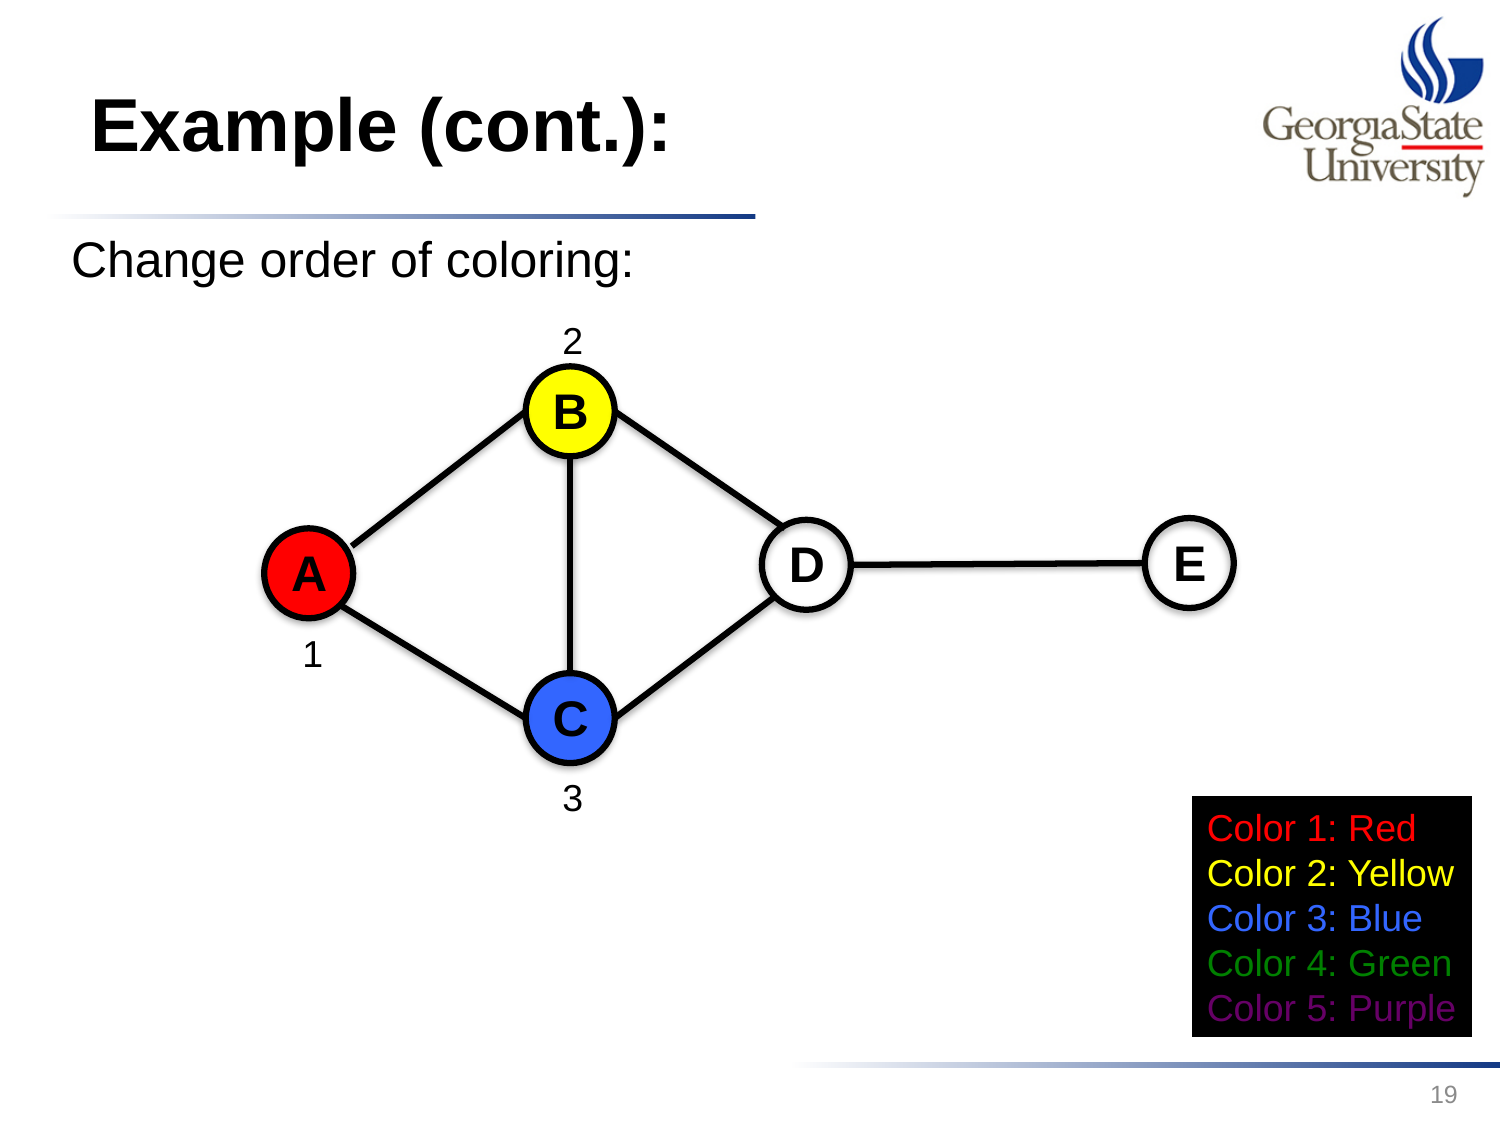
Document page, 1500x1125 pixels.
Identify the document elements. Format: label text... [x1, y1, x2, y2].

picture [1247, 0, 1500, 216]
slide_number 19 [1123, 1064, 1474, 1124]
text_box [263, 528, 354, 619]
text_box 3 [547, 774, 598, 827]
text_box Change order of coloring: [56, 220, 650, 296]
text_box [614, 411, 786, 529]
text_box 1 [287, 627, 334, 682]
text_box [351, 411, 527, 547]
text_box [614, 596, 776, 719]
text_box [850, 562, 1145, 566]
text_box 2 [547, 309, 598, 364]
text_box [525, 672, 615, 764]
title Example (cont.): [75, 27, 1234, 215]
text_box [1144, 517, 1234, 609]
text_box Color 1: Red Color 2: Yellow Color 3: Blue Color 4: Green Color 5: Purple [1192, 796, 1472, 1037]
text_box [761, 519, 852, 611]
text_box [339, 604, 526, 719]
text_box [525, 366, 615, 457]
